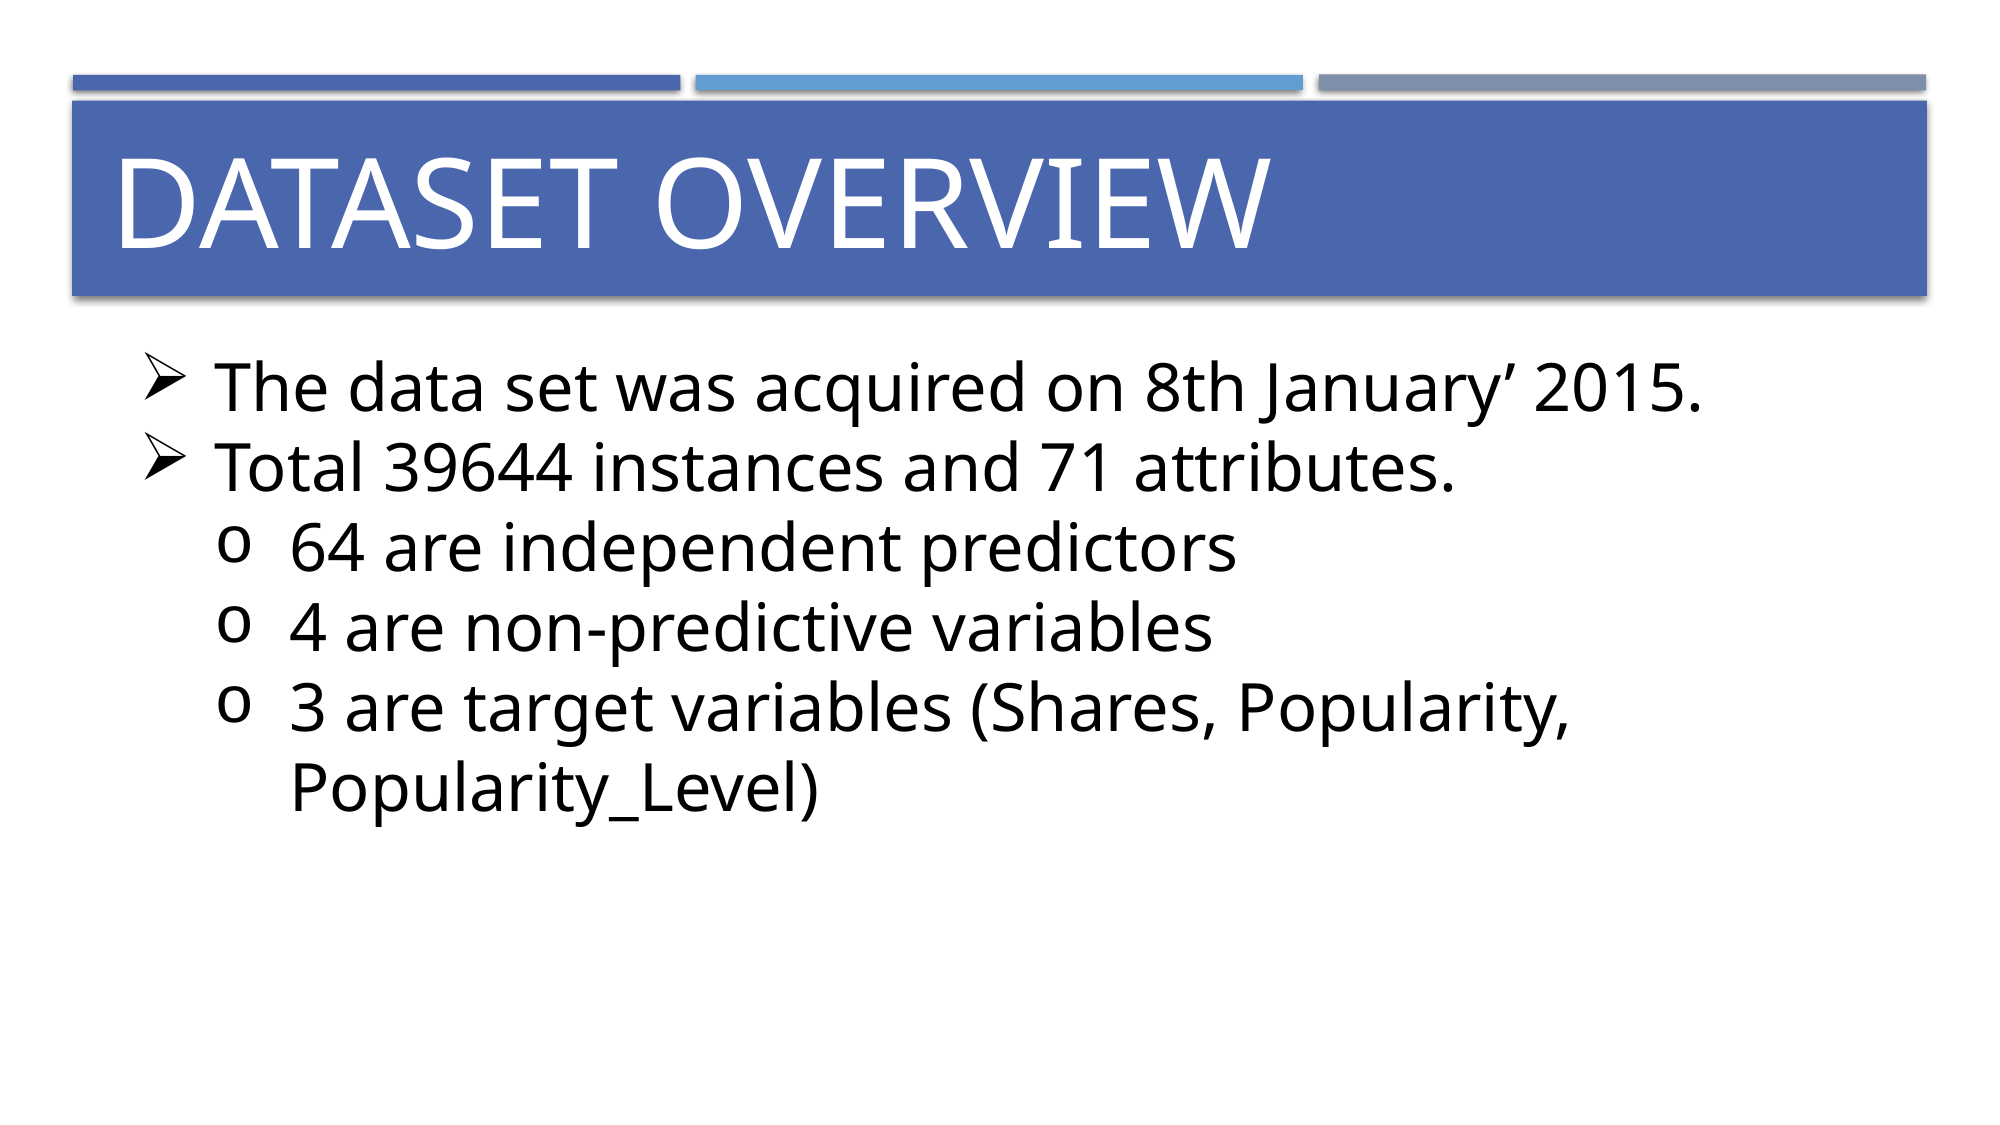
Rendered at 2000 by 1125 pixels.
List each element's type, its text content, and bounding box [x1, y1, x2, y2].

text_box The data set was acquired on 8th January’ 2015. Total 39644 instances and 71 attributes. 64 are independent predictors 4 are non-predictive variables 3 are target variables (Shares, Popularity, Popularity_Level) [49, 337, 1913, 832]
title Dataset overview [95, 115, 1905, 282]
